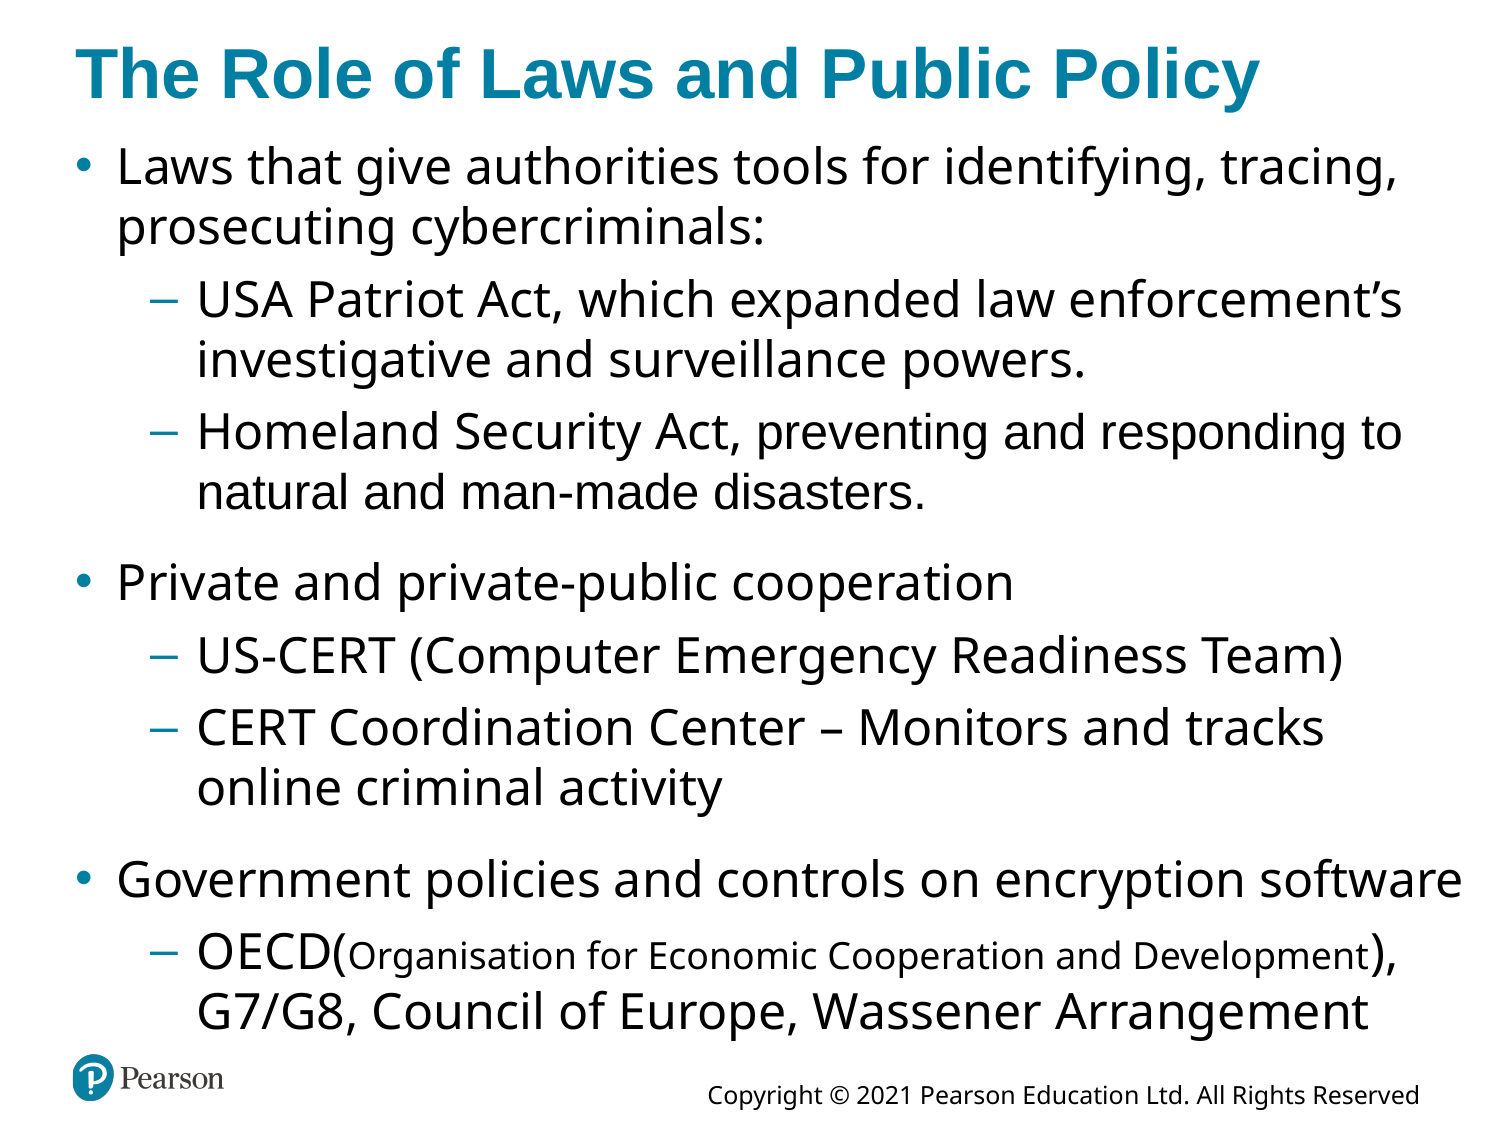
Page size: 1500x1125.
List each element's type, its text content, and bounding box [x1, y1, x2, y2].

list Laws that give authorities tools for identifying, tracing, prosecuting cybercriminals: U S A Patriot Act, which expanded law enforcement’s investigative and surveillance powers. Homeland Security Act, preventing and responding to natural and man-made disasters. Private and private-public cooperation U S-C E R T (Computer Emergency Readiness Team) C E R T Coordination Center – Monitors and tracks online criminal activity Government policies and controls on encryption software O E C D(Organisation for Economic Cooperation and Development), G7/G8, Council of Europe, Wassener Arrangement [75, 134, 1467, 1051]
picture [98, 1054, 224, 1101]
picture [72, 1087, 83, 1101]
picture [72, 1054, 88, 1070]
title The Role of Laws and Public Policy [75, 6, 1425, 114]
picture [80, 1063, 106, 1088]
